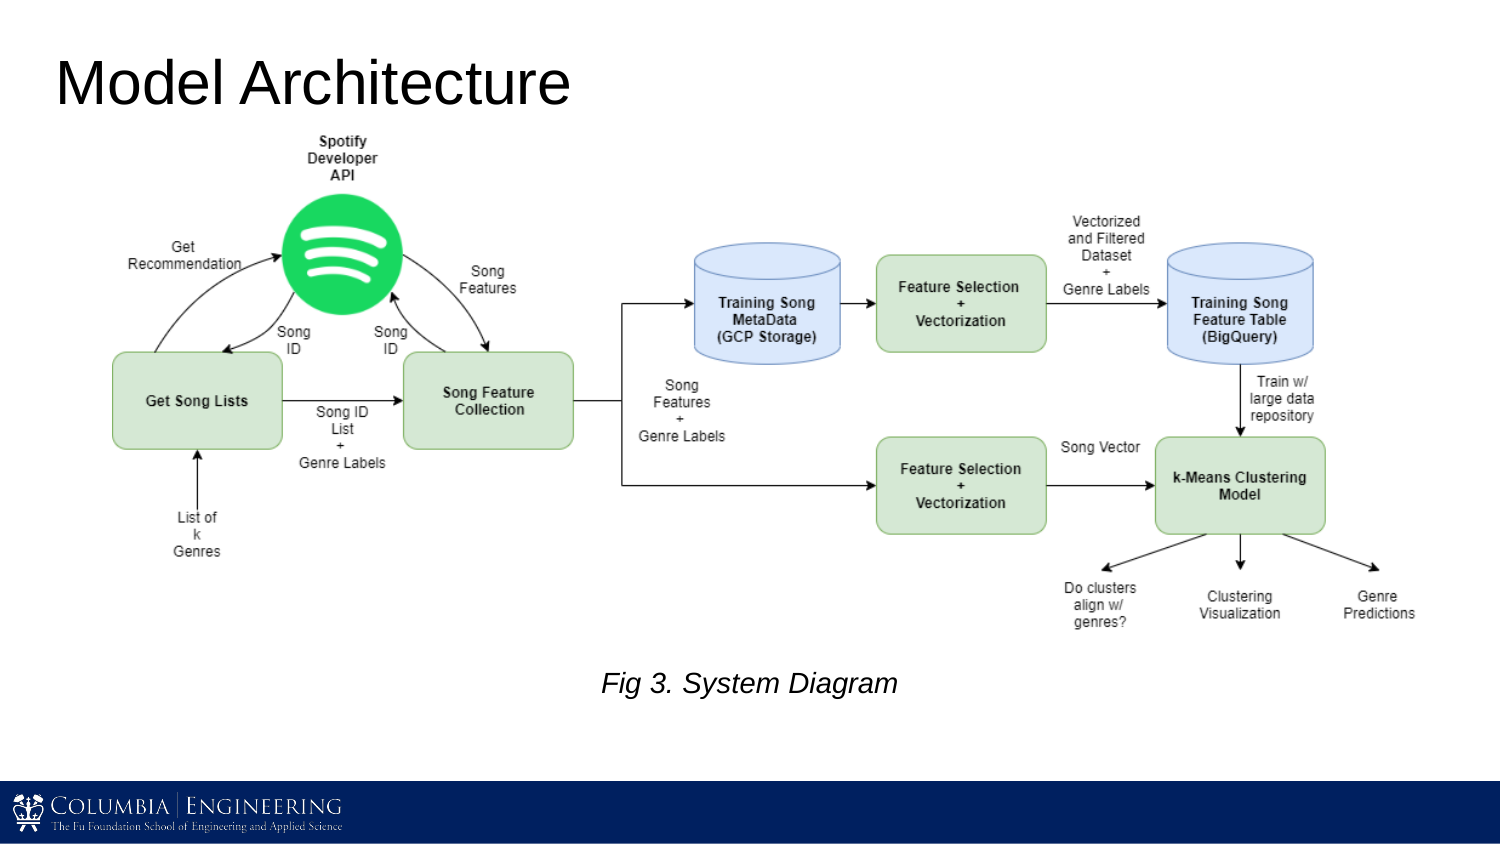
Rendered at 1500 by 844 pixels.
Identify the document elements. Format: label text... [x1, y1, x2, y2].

text_box Fig 3. System Diagram [464, 649, 1036, 715]
title Model Architecture [40, 10, 795, 125]
picture [112, 132, 1423, 639]
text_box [0, 780, 1500, 844]
